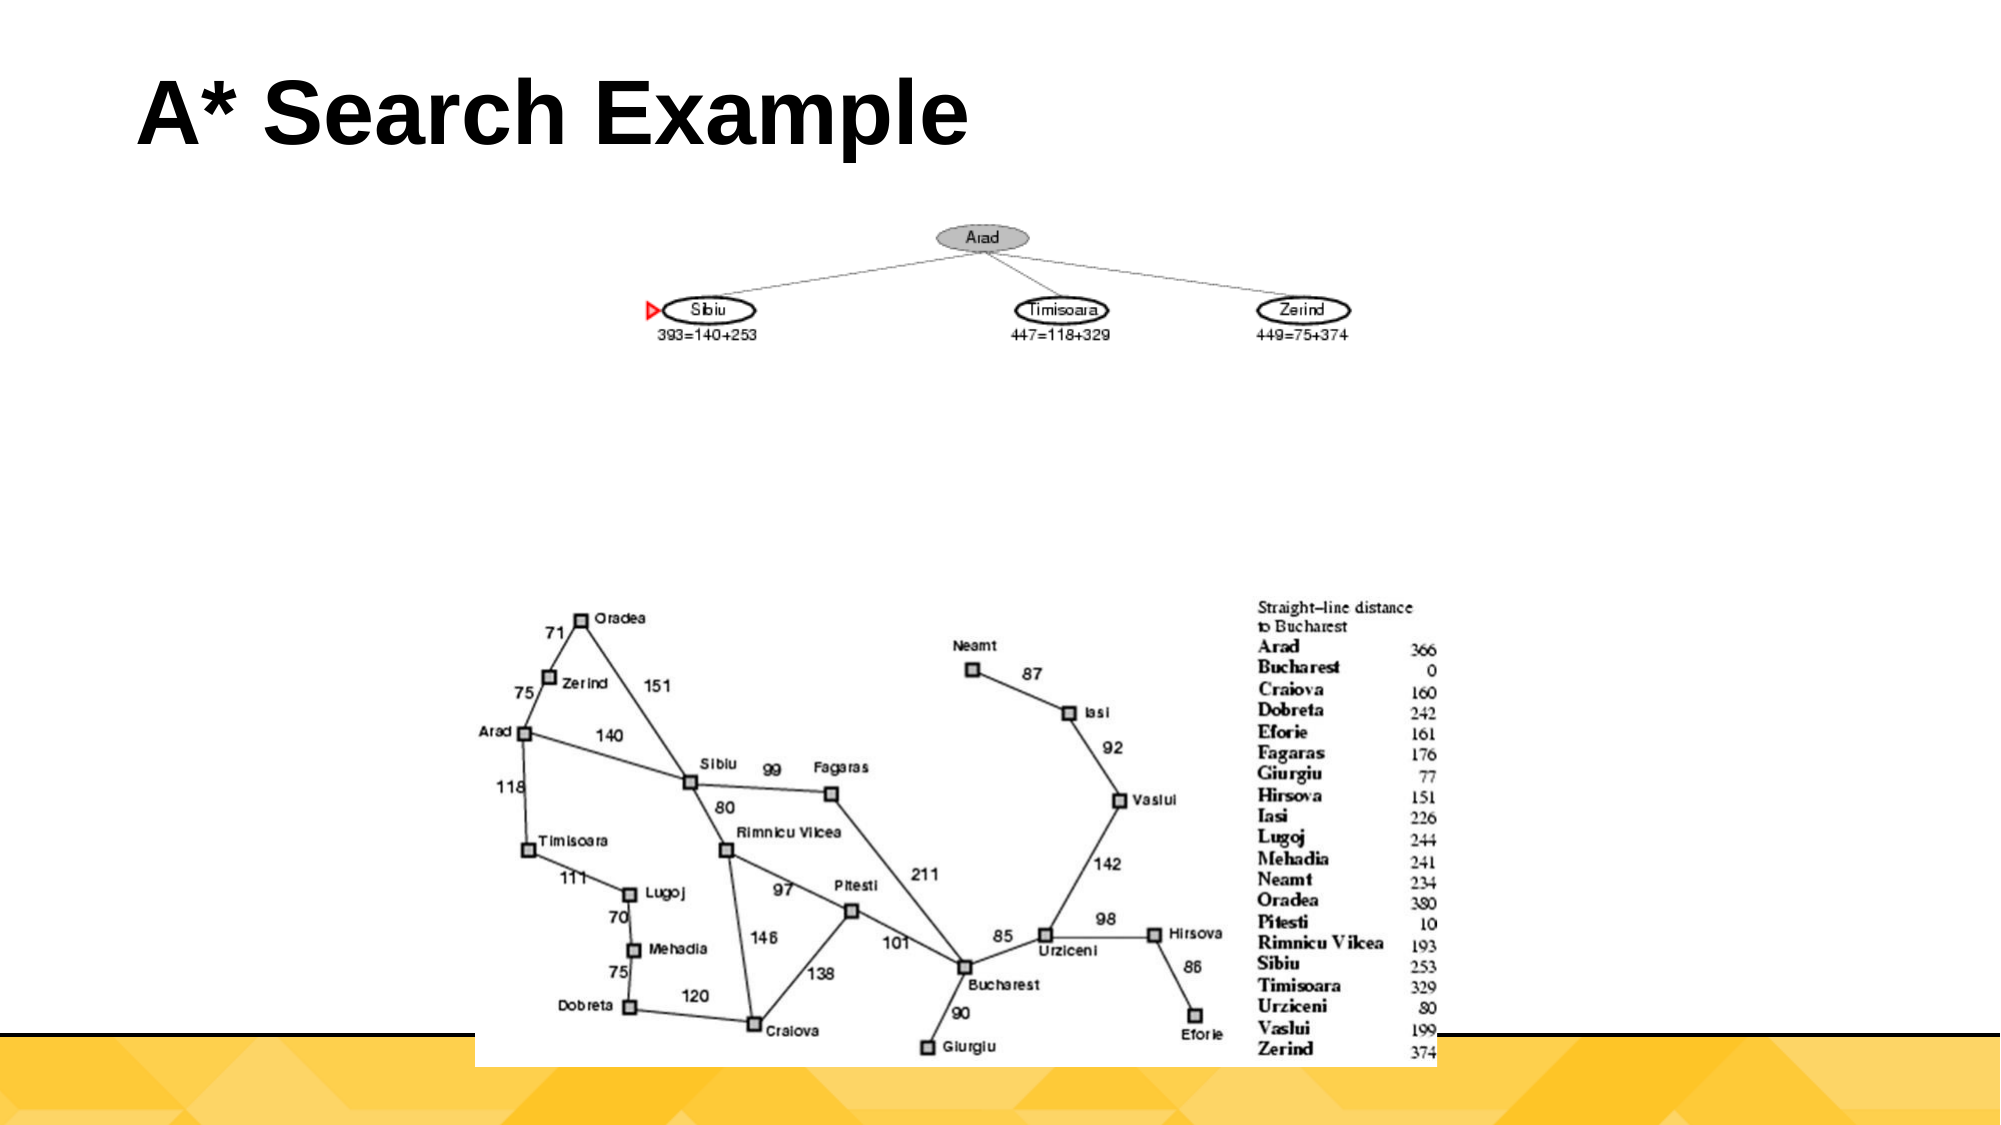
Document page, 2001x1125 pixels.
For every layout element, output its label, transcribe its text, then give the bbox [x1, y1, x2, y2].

text_box [475, 213, 1363, 577]
text_box [475, 596, 1438, 1067]
title A* Search Example [120, 58, 1846, 194]
